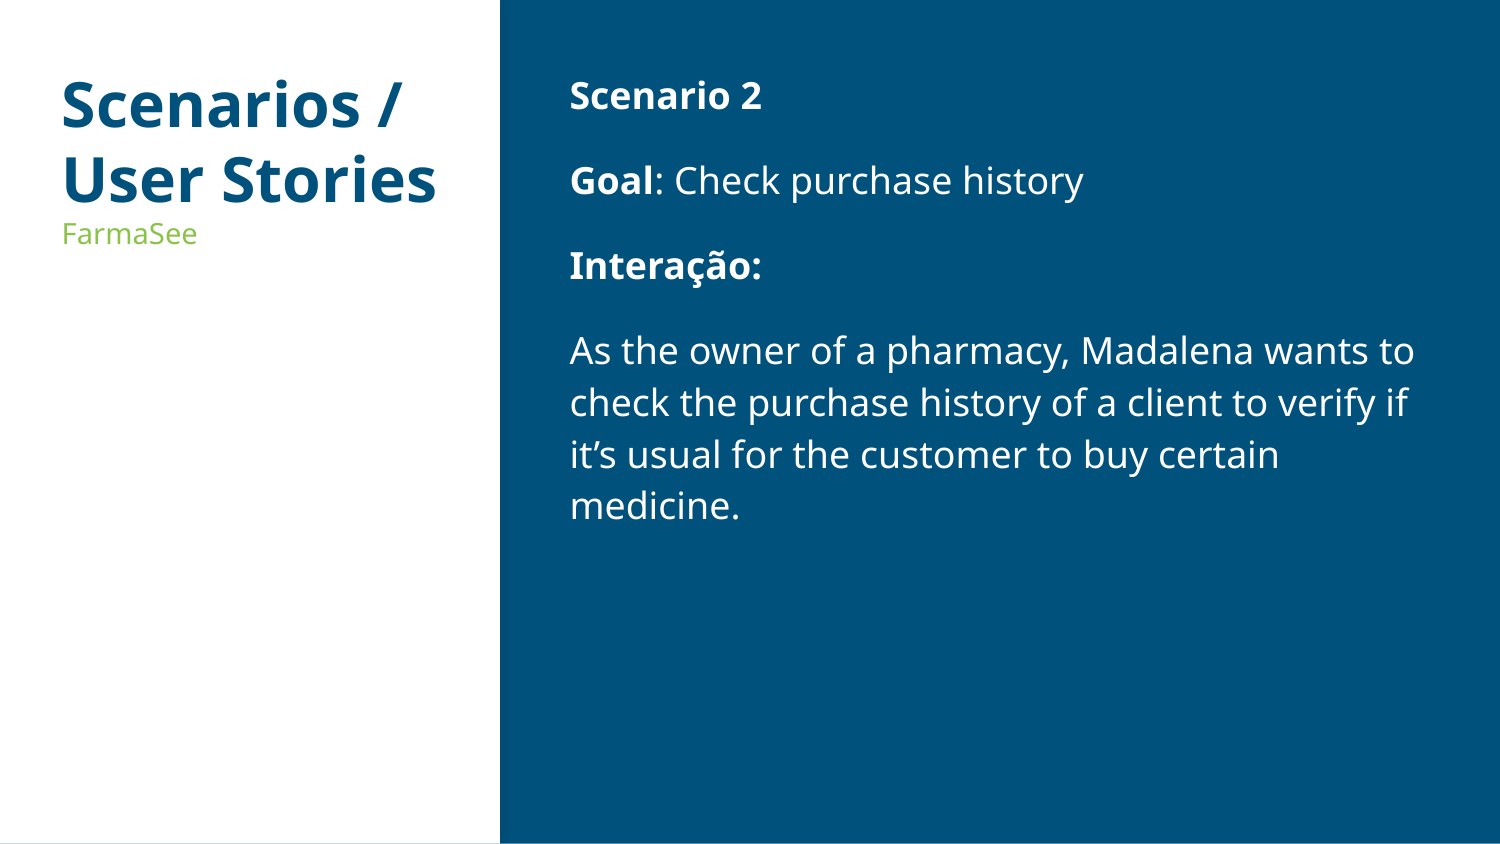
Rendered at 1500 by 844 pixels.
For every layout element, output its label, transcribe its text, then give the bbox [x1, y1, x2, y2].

list Scenario 2 Goal: Check purchase history Interação: As the owner of a pharmacy, Madalena wants to check the purchase history of a client to verify if it’s usual for the customer to buy certain medicine. [554, 50, 1449, 751]
title Scenarios / User Stories FarmaSee [46, 50, 454, 751]
